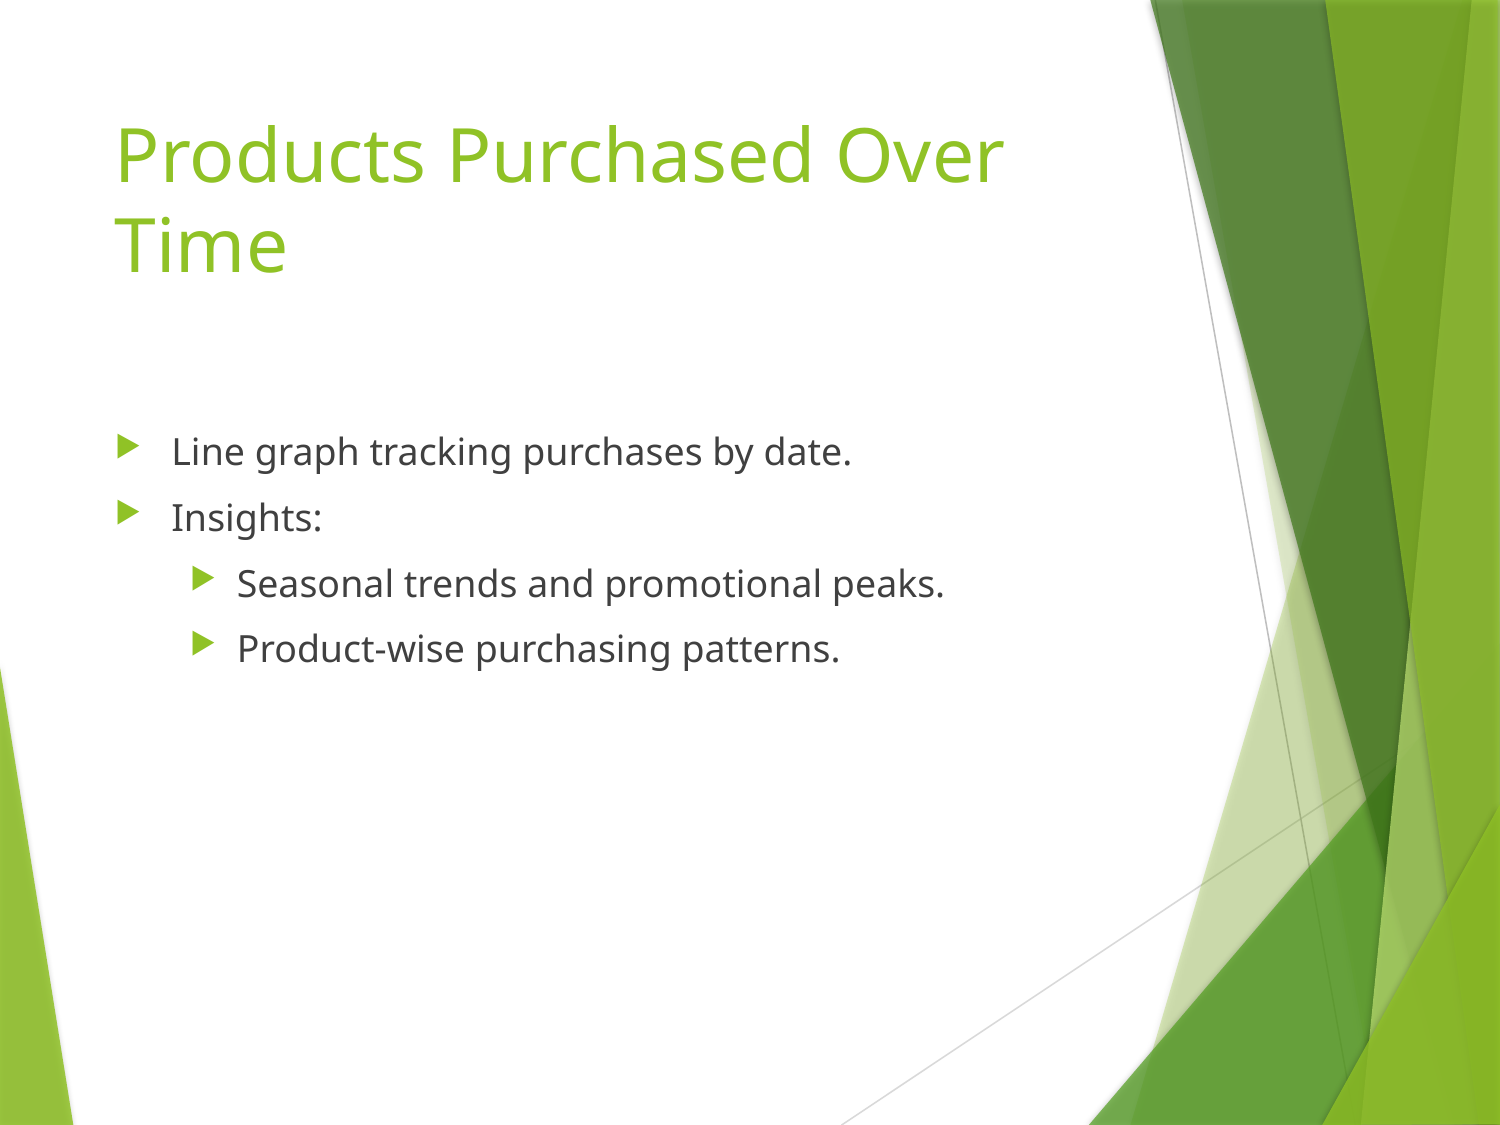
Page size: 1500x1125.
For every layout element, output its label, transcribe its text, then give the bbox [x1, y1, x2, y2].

list Line graph tracking purchases by date. Insights: Seasonal trends and promotional peaks. Product-wise purchasing patterns. [99, 354, 1142, 992]
title Products Purchased Over Time [99, 99, 1142, 317]
